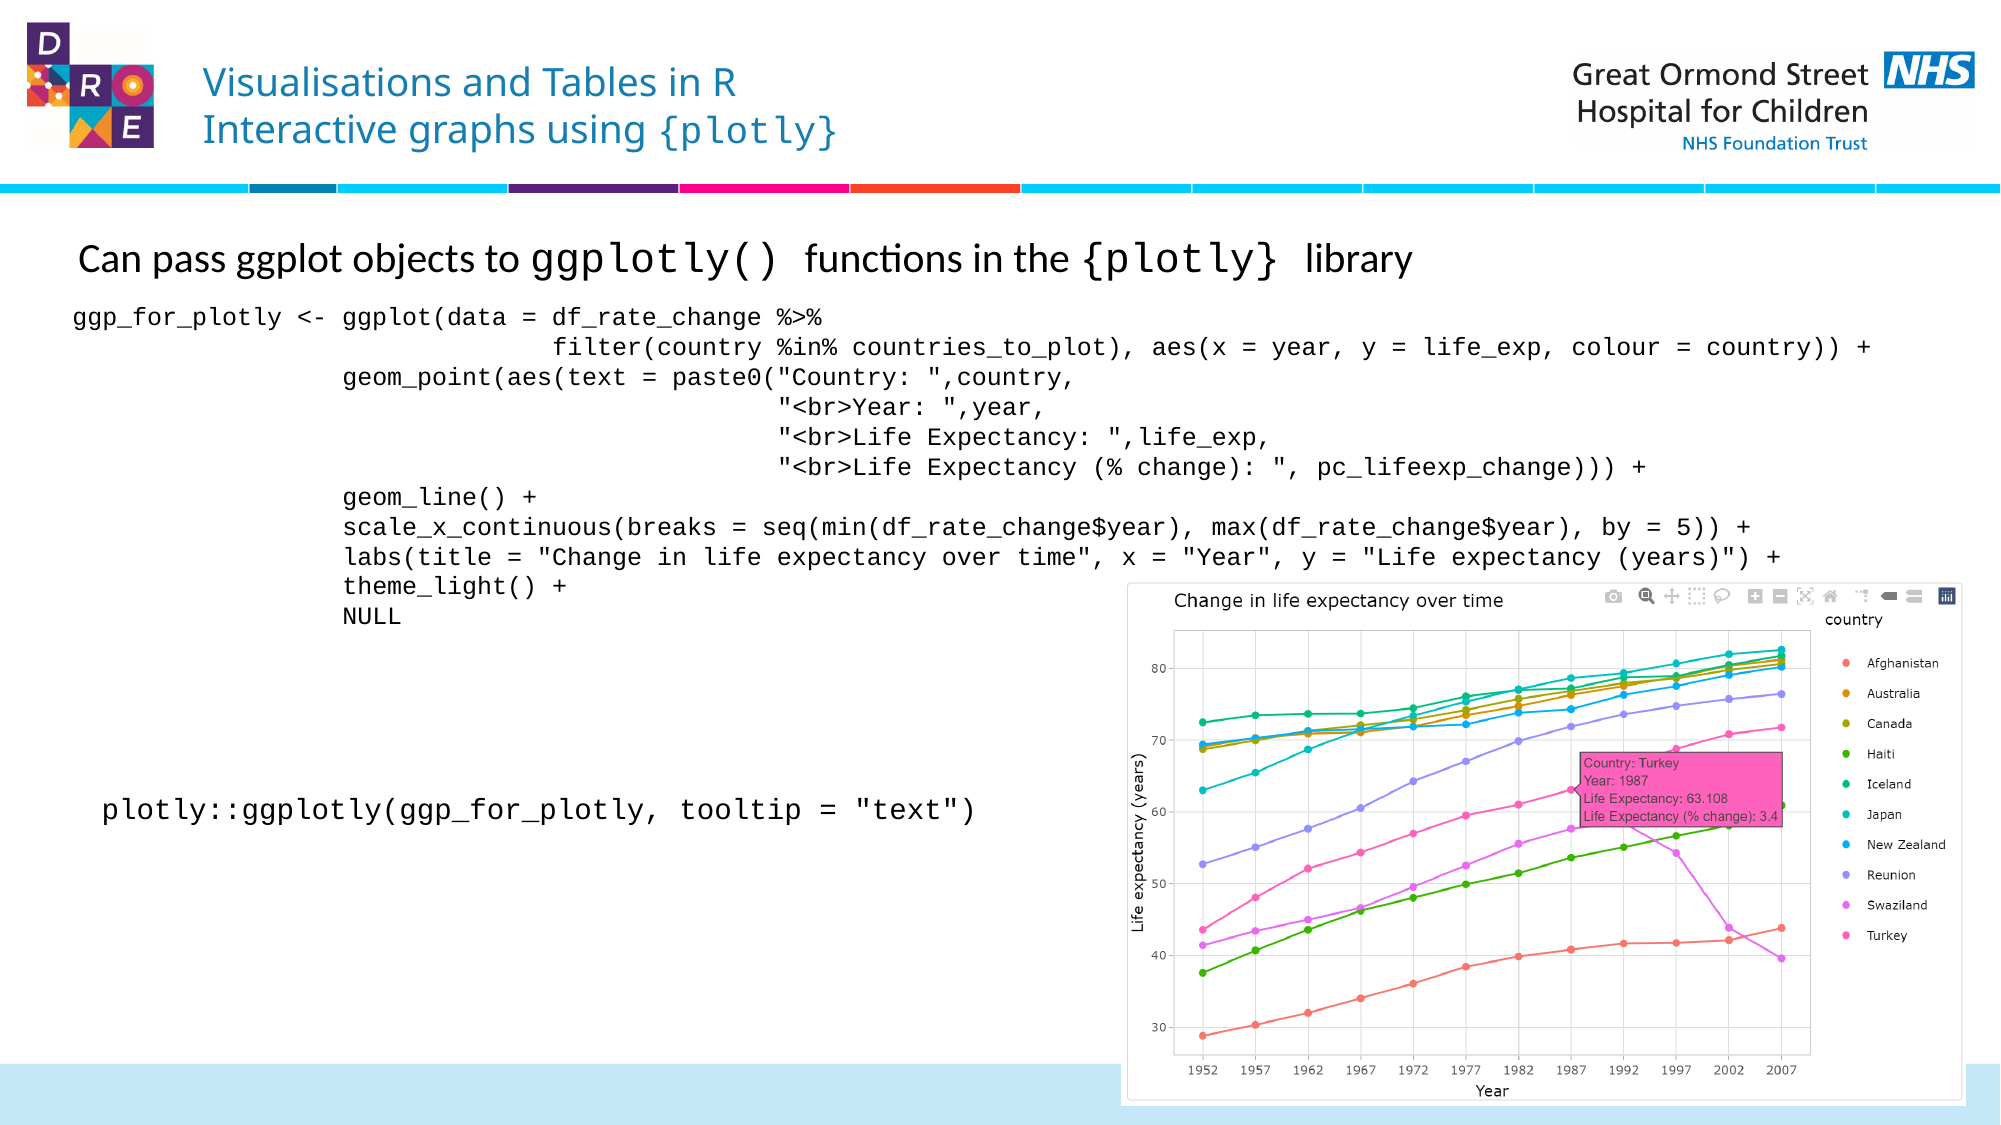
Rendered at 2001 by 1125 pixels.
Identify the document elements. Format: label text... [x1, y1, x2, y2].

text_box plotly::ggplotly(ggp_for_plotly, tooltip = "text") [86, 783, 1087, 834]
picture [27, 22, 154, 148]
picture [508, 184, 1021, 193]
text_box Can pass ggplot objects to ggplotly() functions in the {plotly} library [63, 223, 1429, 289]
picture [1573, 51, 1975, 150]
picture [1121, 576, 1967, 1106]
text_box ggp_for_plotly <- ggplot(data = df_rate_change %>% filter(country %in% countries_to_plot), aes(x = year, y = life_exp, colour = country)) + geom_point(aes(text = paste0("Country: ",country, "<br>Year: ",year, "<br>Life Expectancy: ",life_exp, "<br>Life Expectancy (% change): ", pc_lifeexp_change))) + geom_line() + scale_x_continuous(breaks = seq(min(df_rate_change$year), max(df_rate_change$year), by = 5)) + labs(title = "Change in life expectancy over time", x = "Year", y = "Life expectancy (years)") + theme_light() + NULL [57, 293, 1911, 638]
title Visualisations and Tables in R Interactive graphs using {plotly} [187, 49, 1504, 160]
